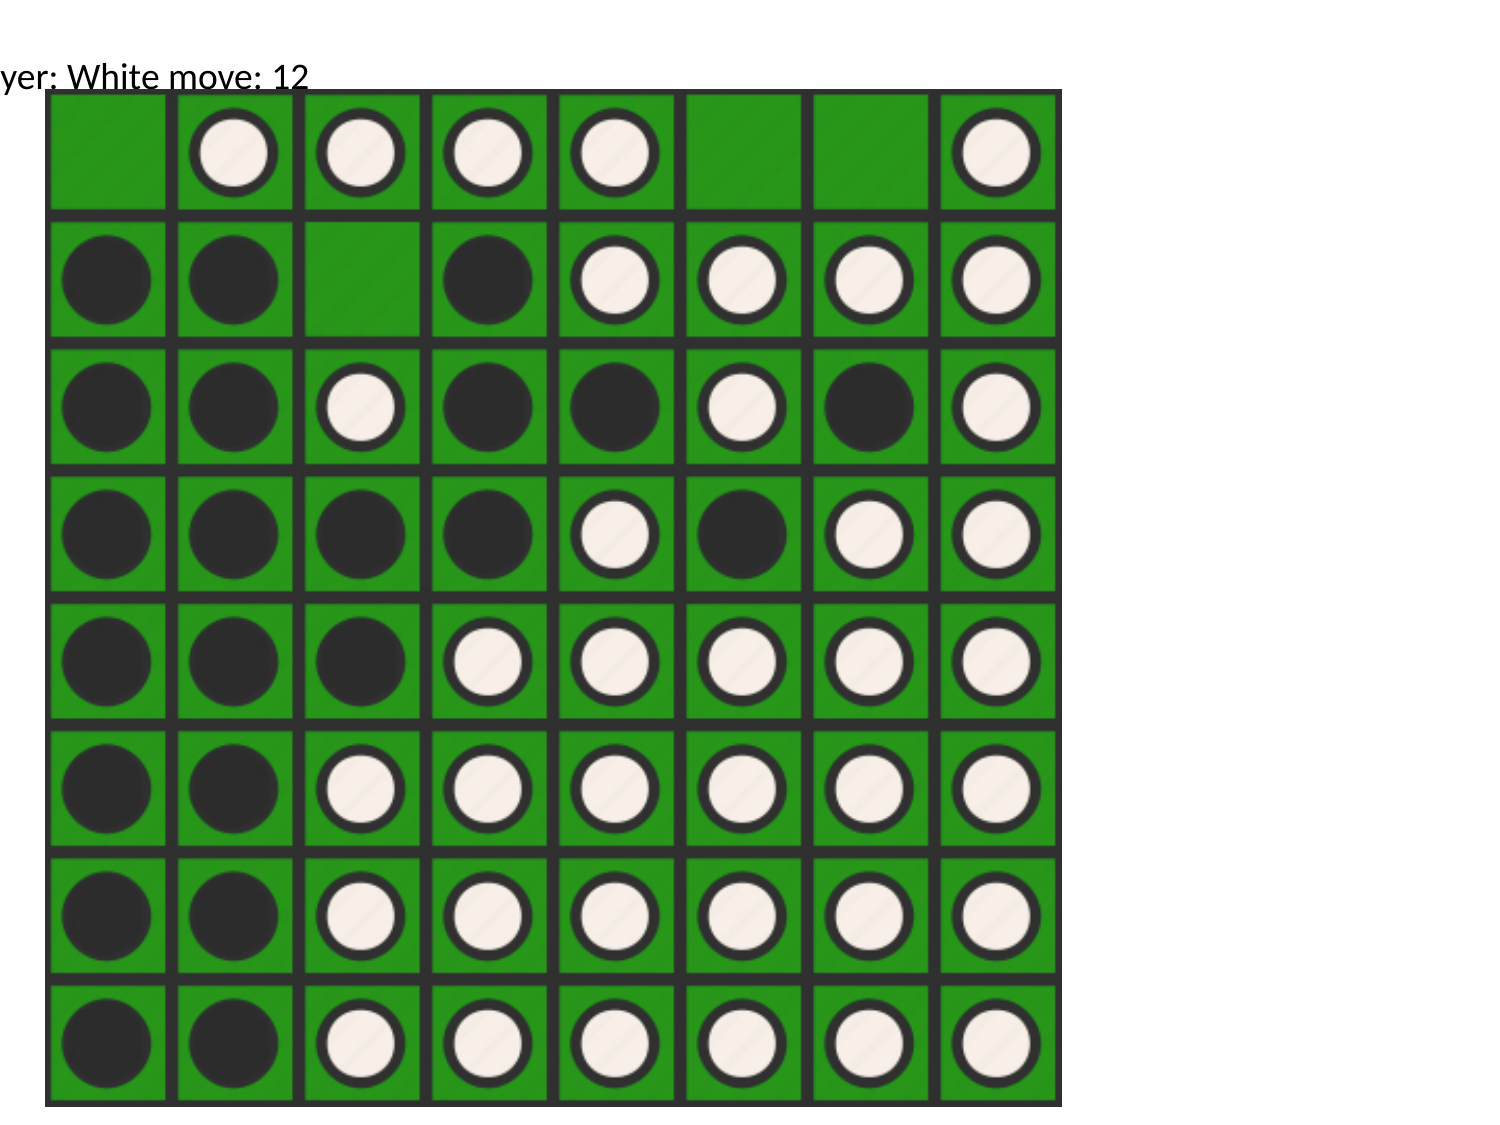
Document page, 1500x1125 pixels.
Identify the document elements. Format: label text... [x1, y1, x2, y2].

picture [44, 89, 1062, 1107]
text_box turn: 56 player: White move: 12 [0, 44, 325, 105]
